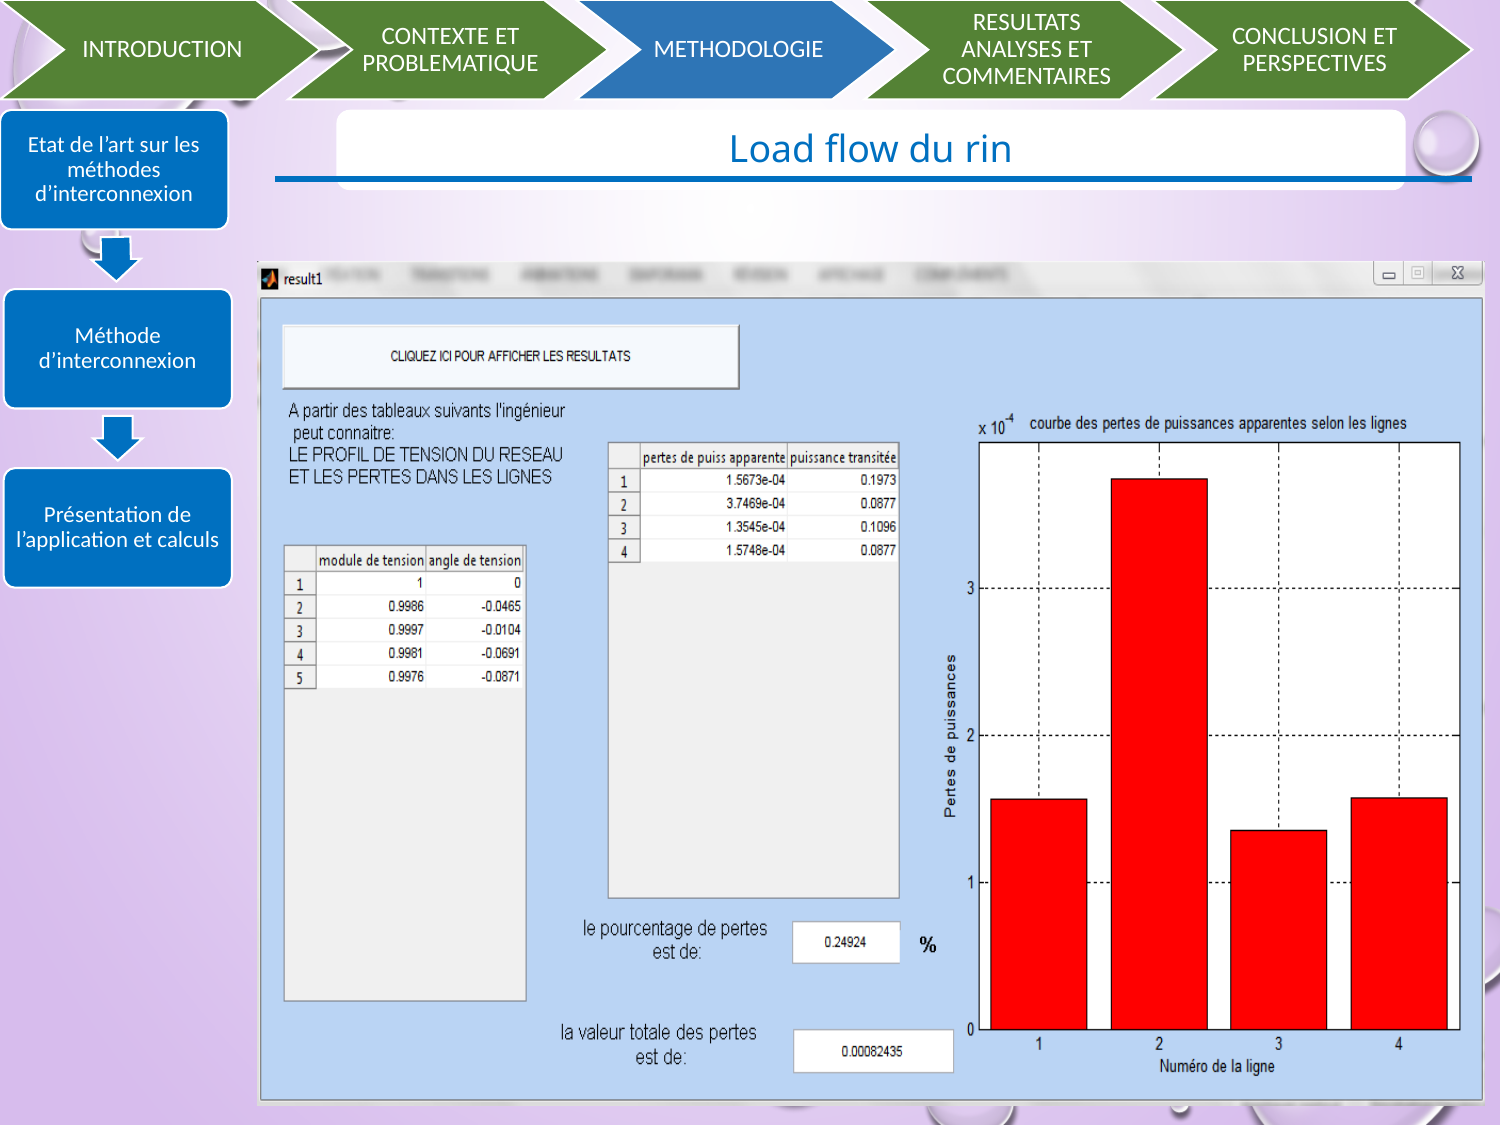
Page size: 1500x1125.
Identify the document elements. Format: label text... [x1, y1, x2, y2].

text_box Load flow du rin [337, 181, 1405, 191]
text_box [0, 109, 233, 588]
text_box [0, 0, 1473, 100]
text_box Load flow du rin [336, 109, 1406, 177]
picture [0, 0, 1500, 1125]
text_box [275, 177, 1471, 181]
